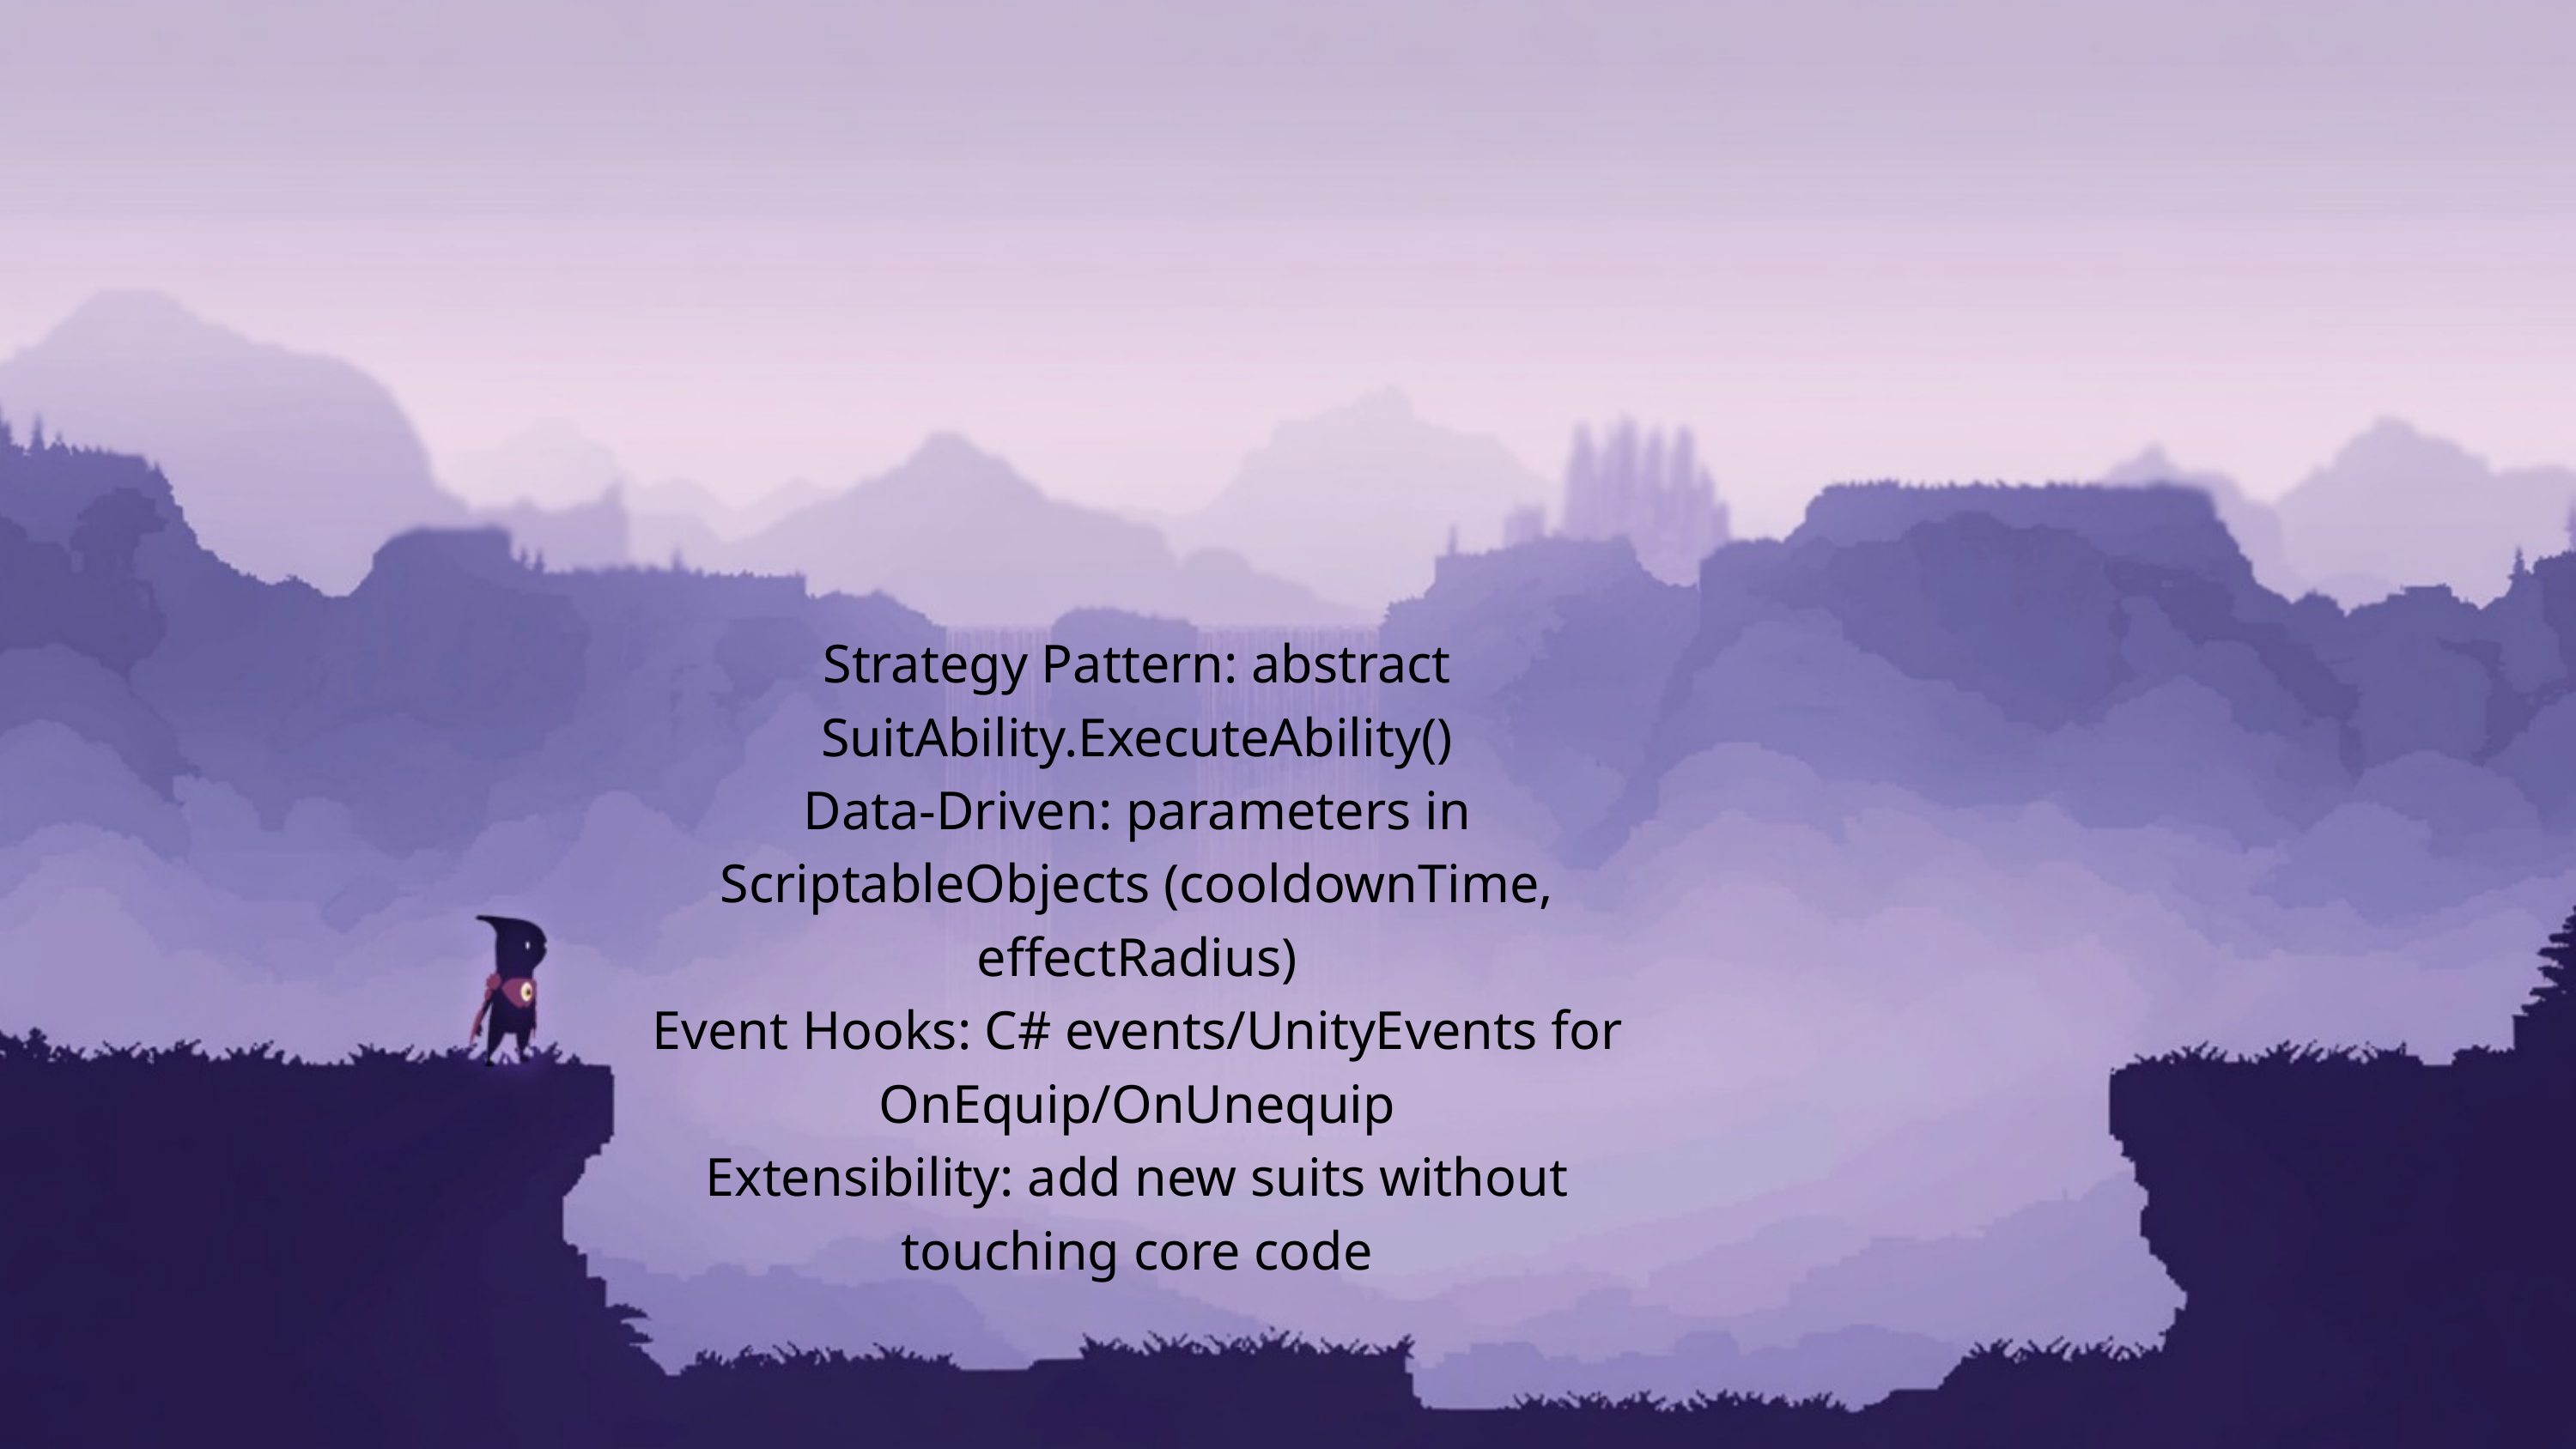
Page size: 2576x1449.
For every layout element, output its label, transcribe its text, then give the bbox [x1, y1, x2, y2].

text_box [0, 0, 2576, 1449]
text_box Strategy Pattern: abstract SuitAbility.ExecuteAbility() Data-Driven: parameters in ScriptableObjects (cooldownTime, effectRadius) Event Hooks: C# events/UnityEvents for OnEquip/OnUnequip Extensibility: add new suits without touching core code [592, 620, 1681, 1281]
